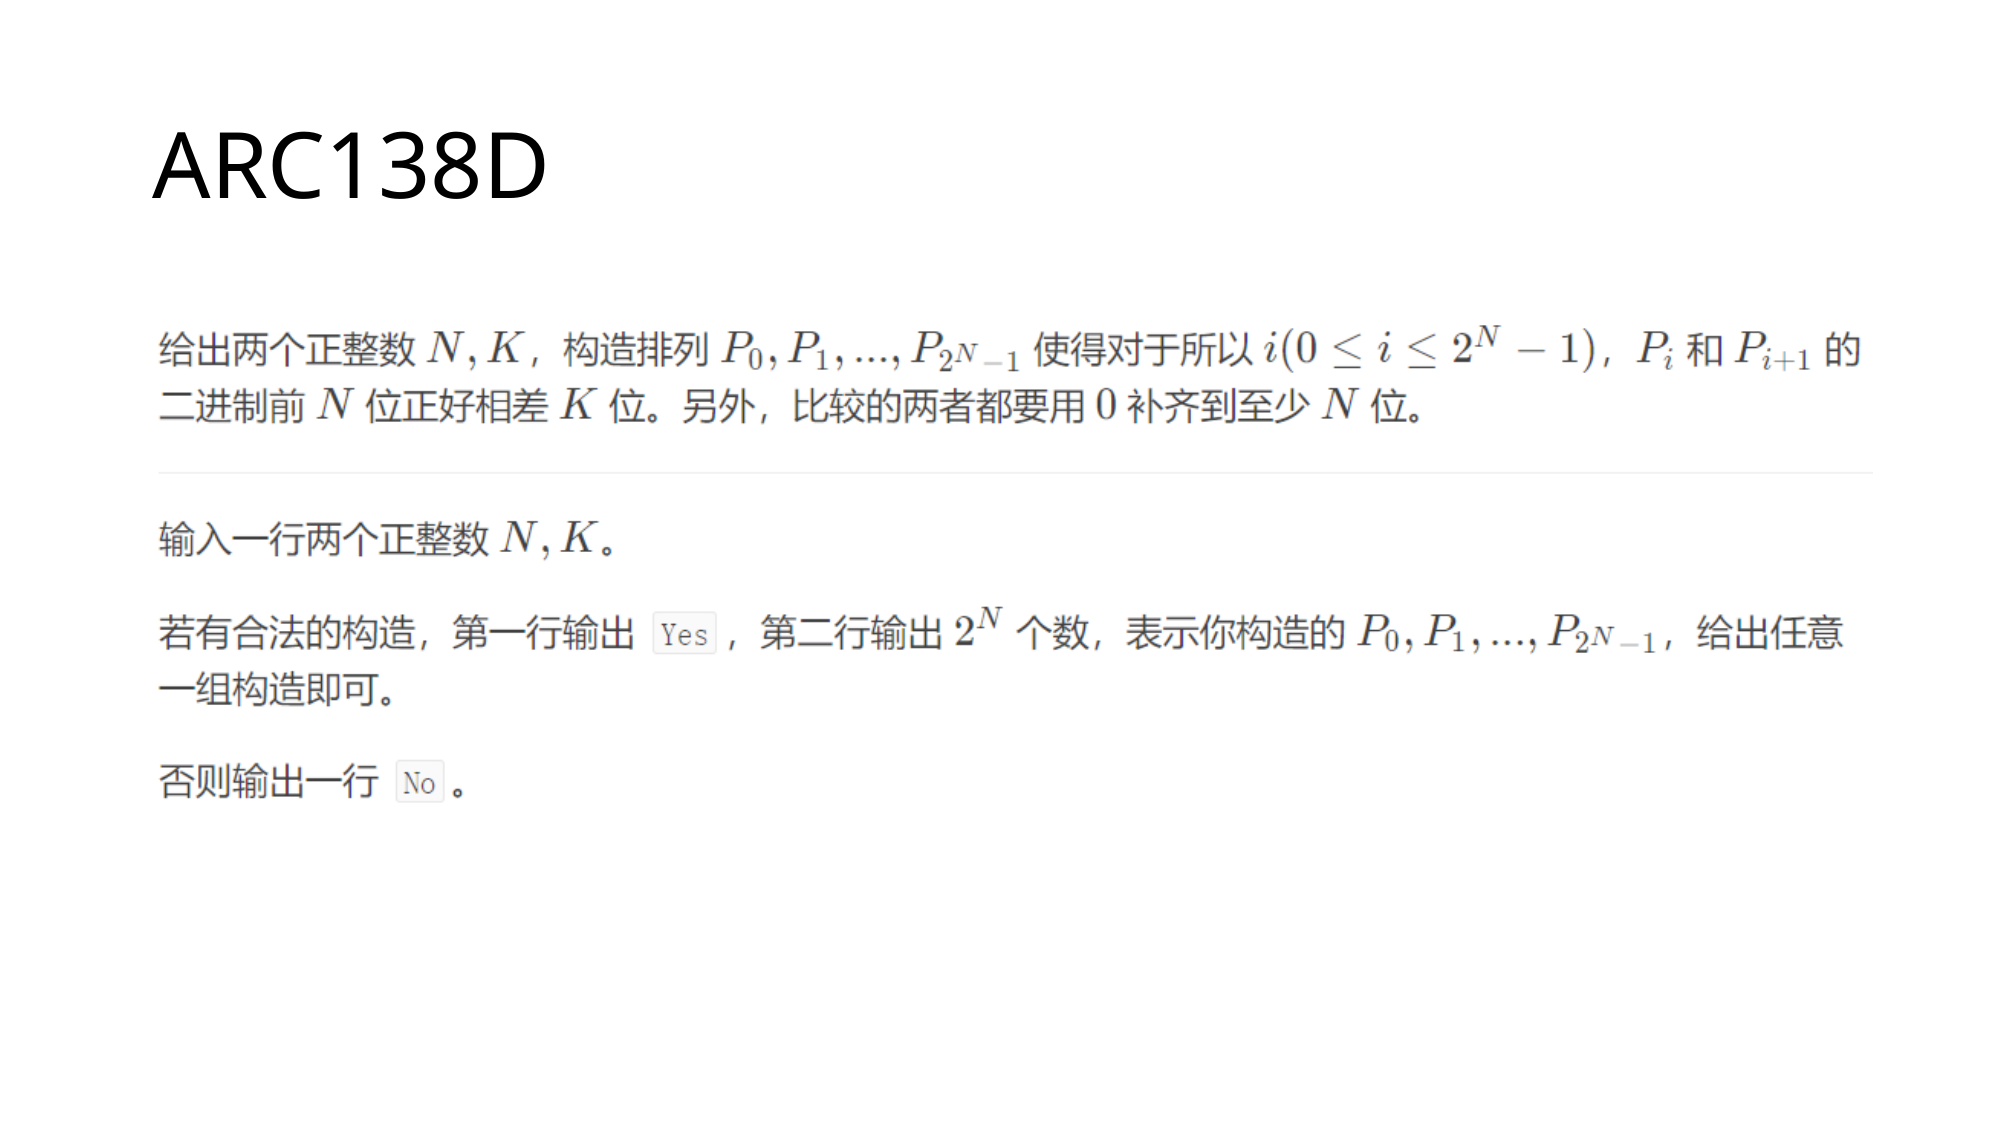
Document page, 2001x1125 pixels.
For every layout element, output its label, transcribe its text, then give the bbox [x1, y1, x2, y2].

title ARC138D [137, 59, 1863, 278]
picture [136, 298, 1873, 832]
